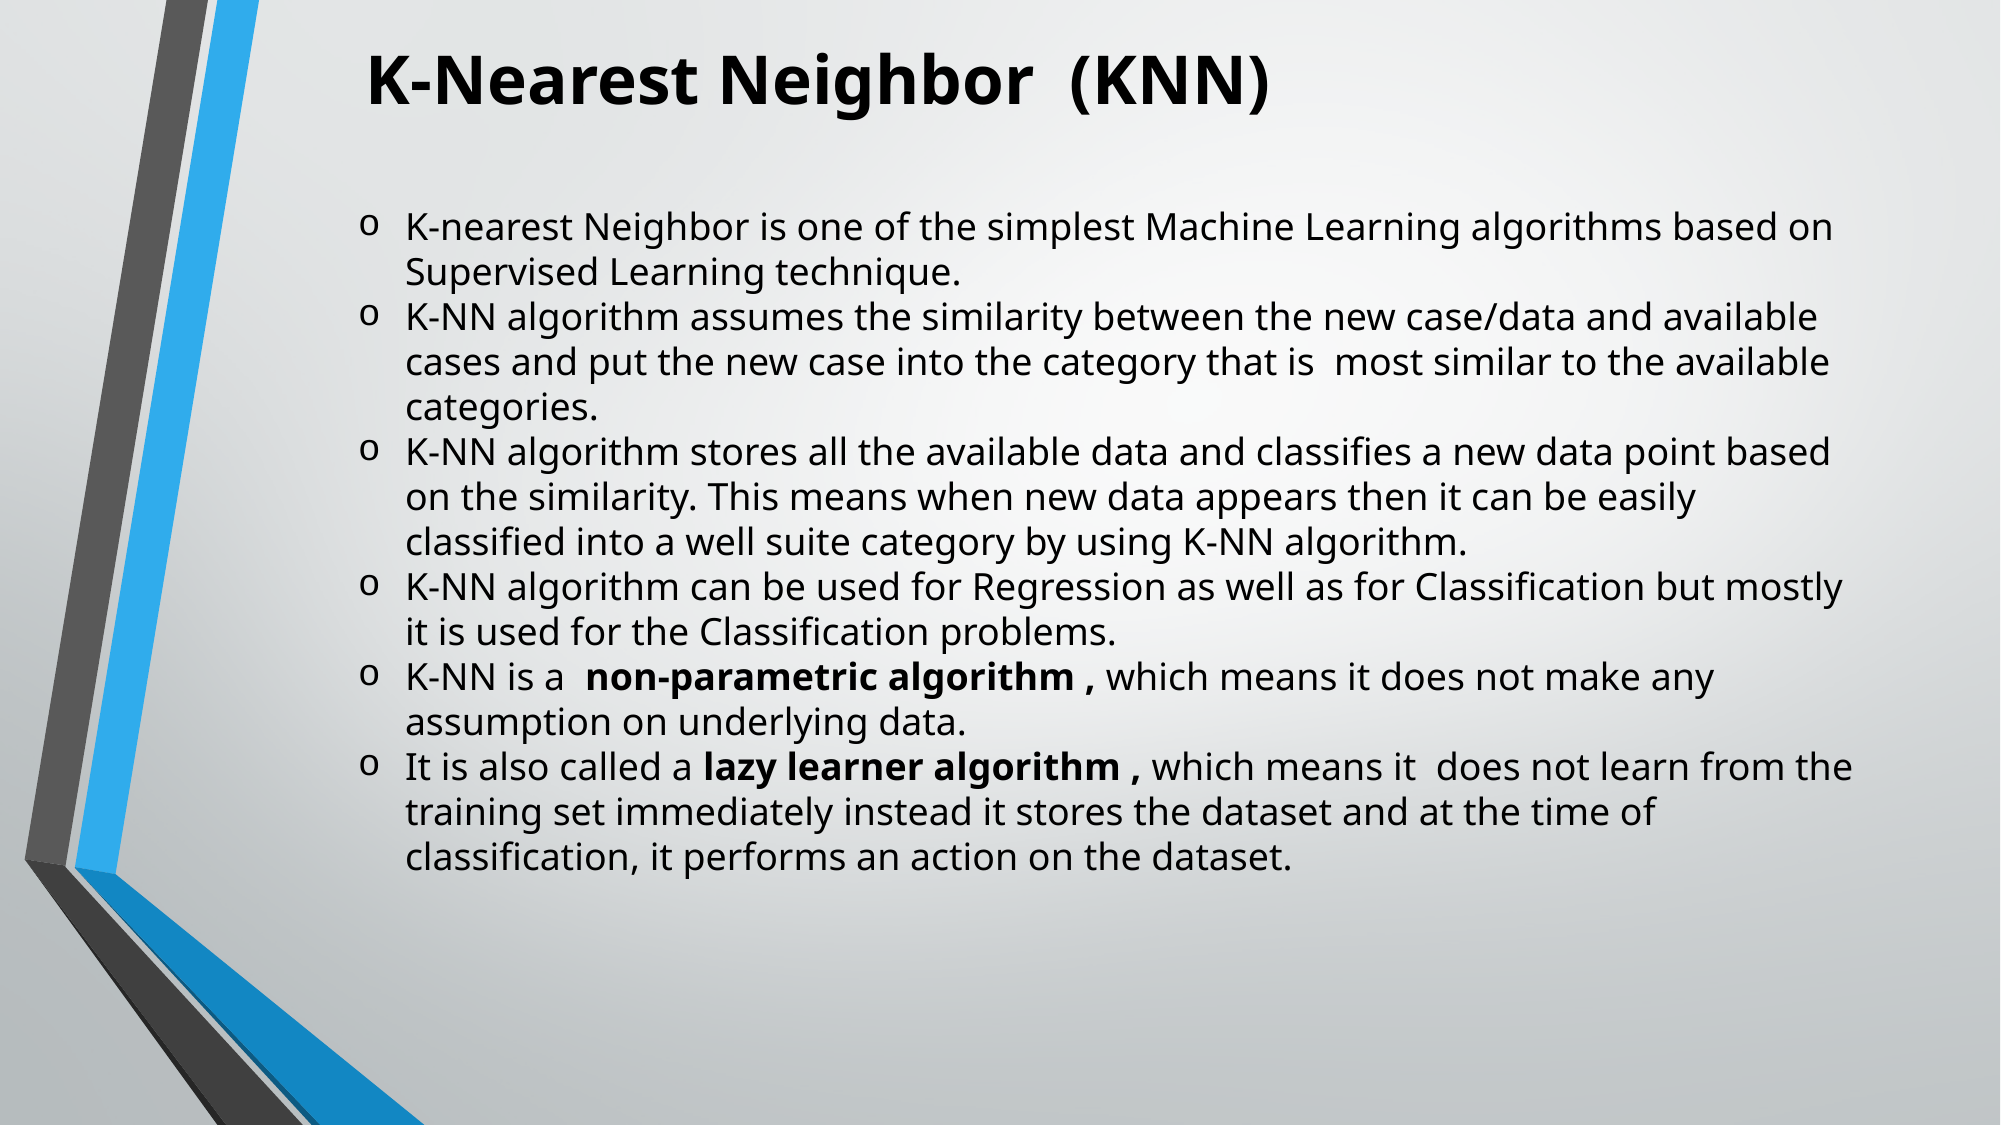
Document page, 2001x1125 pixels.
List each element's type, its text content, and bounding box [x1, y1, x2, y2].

title K-Nearest Neighbor (KNN) [82, 29, 1555, 127]
text_box K-nearest Neighbor is one of the simplest Machine Learning algorithms based on Supervised Learning technique. K-NN algorithm assumes the similarity between the new case/data and available cases and put the new case into the category that is most similar to the available categories. K-NN algorithm stores all the available data and classifies a new data point based on the similarity. This means when new data appears then it can be easily classified into a well suite category by using K-NN algorithm. K-NN algorithm can be used for Regression as well as for Classification but mostly it is used for the Classification problems. K-NN is a non-parametric algorithm , which means it does not make any assumption on underlying data. It is also called a lazy learner algorithm , which means it does not learn from the training set immediately instead it stores the dataset and at the time of classification, it performs an action on the dataset. [343, 195, 1870, 886]
